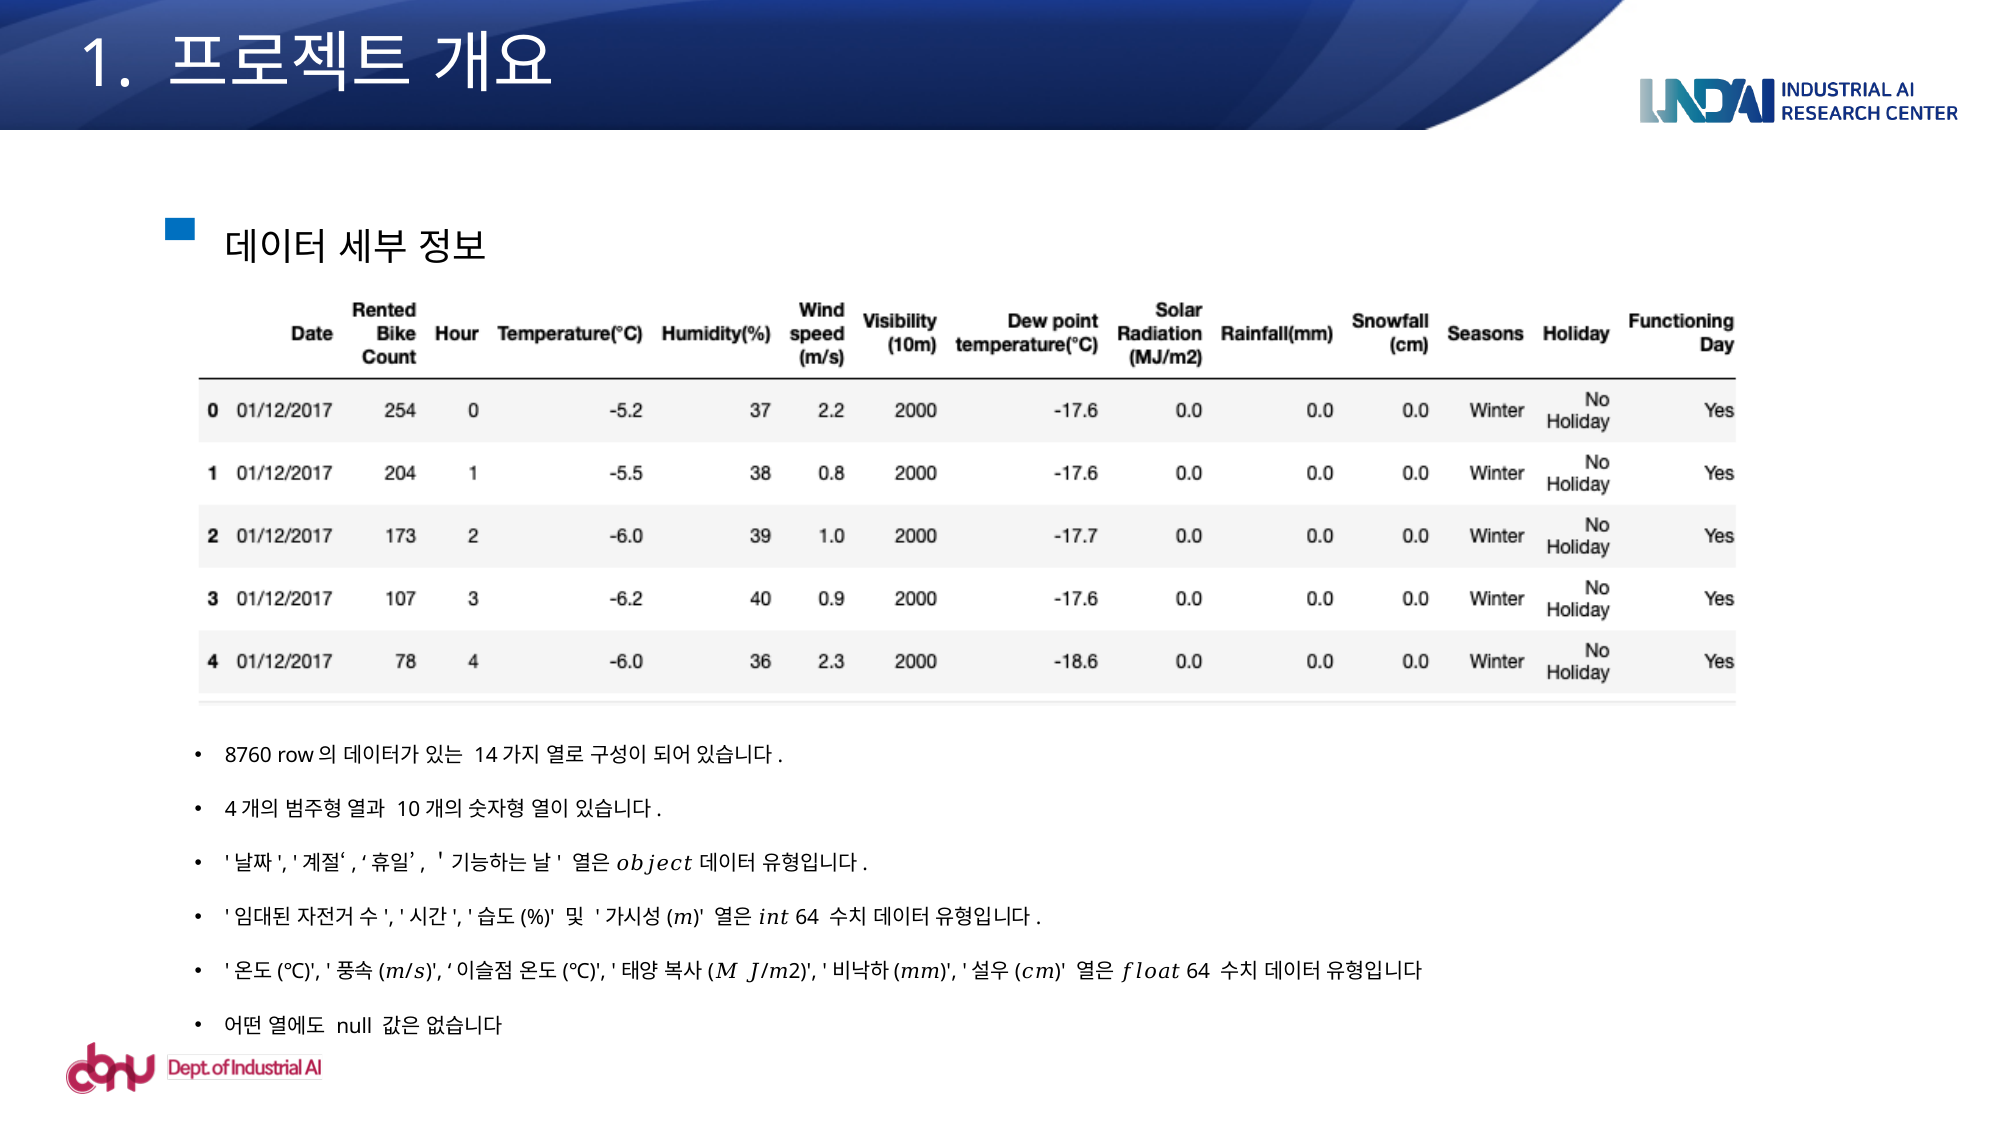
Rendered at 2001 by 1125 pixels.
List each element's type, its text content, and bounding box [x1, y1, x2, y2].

text_box 1. 프로젝트 개요 [63, 12, 1500, 118]
picture [196, 273, 1758, 706]
picture [0, 0, 2000, 130]
picture [66, 1042, 333, 1094]
text_box 데이터 세부 정보 8760 row의 데이터가 있는 14가지 열로 구성이 되어 있습니다. 4개의 범주형 열과 10개의 숫자형 열이 있습니다. '날짜', '계절‘, ‘휴일’,＇기능하는 날' 열은 𝑜𝑏𝑗𝑒𝑐𝑡 데이터 유형입니다. '임대된 자전거 수', '시간', '습도(%)' 및 '가시성(𝑚)' 열은 𝑖𝑛𝑡64 수치 데이터 유형입니다. '온도(℃)', '풍속(𝑚/𝑠)', ‘이슬점 온도(℃)', '태양 복사(𝑀 𝐽/𝑚2)', '비낙하(𝑚𝑚)', '설우(𝑐𝑚)' 열은 𝑓𝑙𝑜𝑎𝑡64 수치 데이터 유형입니다 어떤 열에도 null 값은 없습니다 [150, 215, 1500, 1055]
